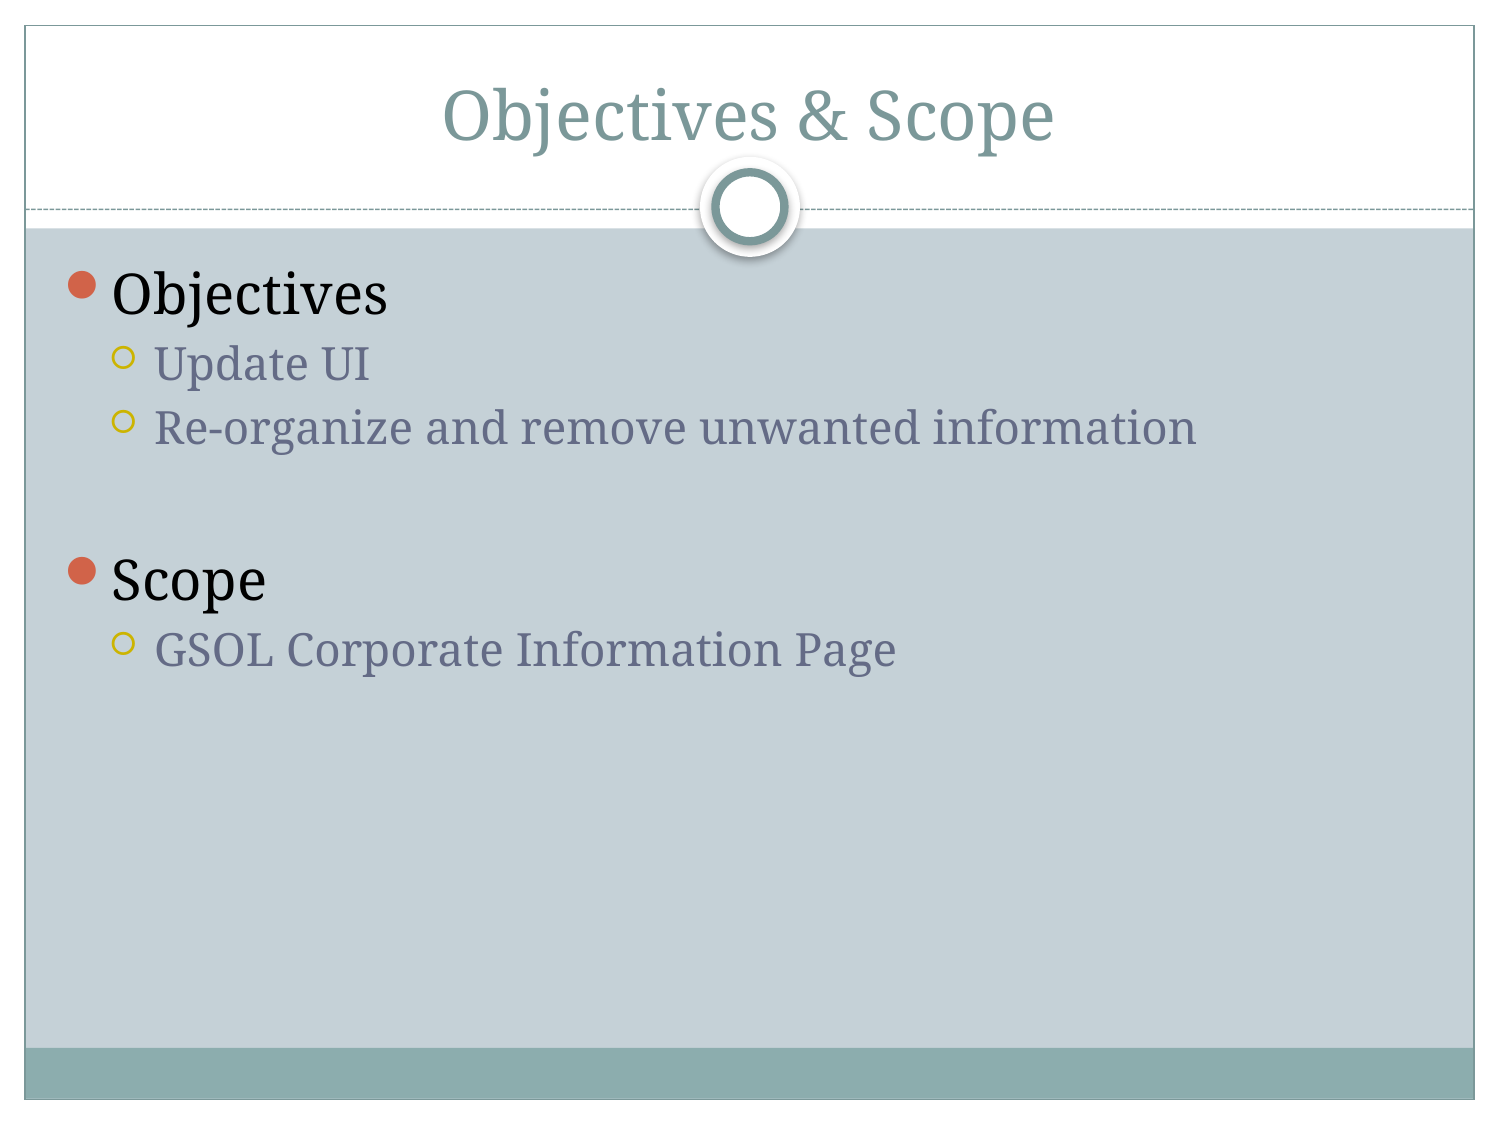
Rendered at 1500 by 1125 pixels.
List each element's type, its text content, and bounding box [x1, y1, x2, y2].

list Objectives Update UI Re-organize and remove unwanted information Scope GSOL Corporate Information Page [49, 250, 1445, 1001]
title Objectives & Scope [49, 37, 1450, 162]
